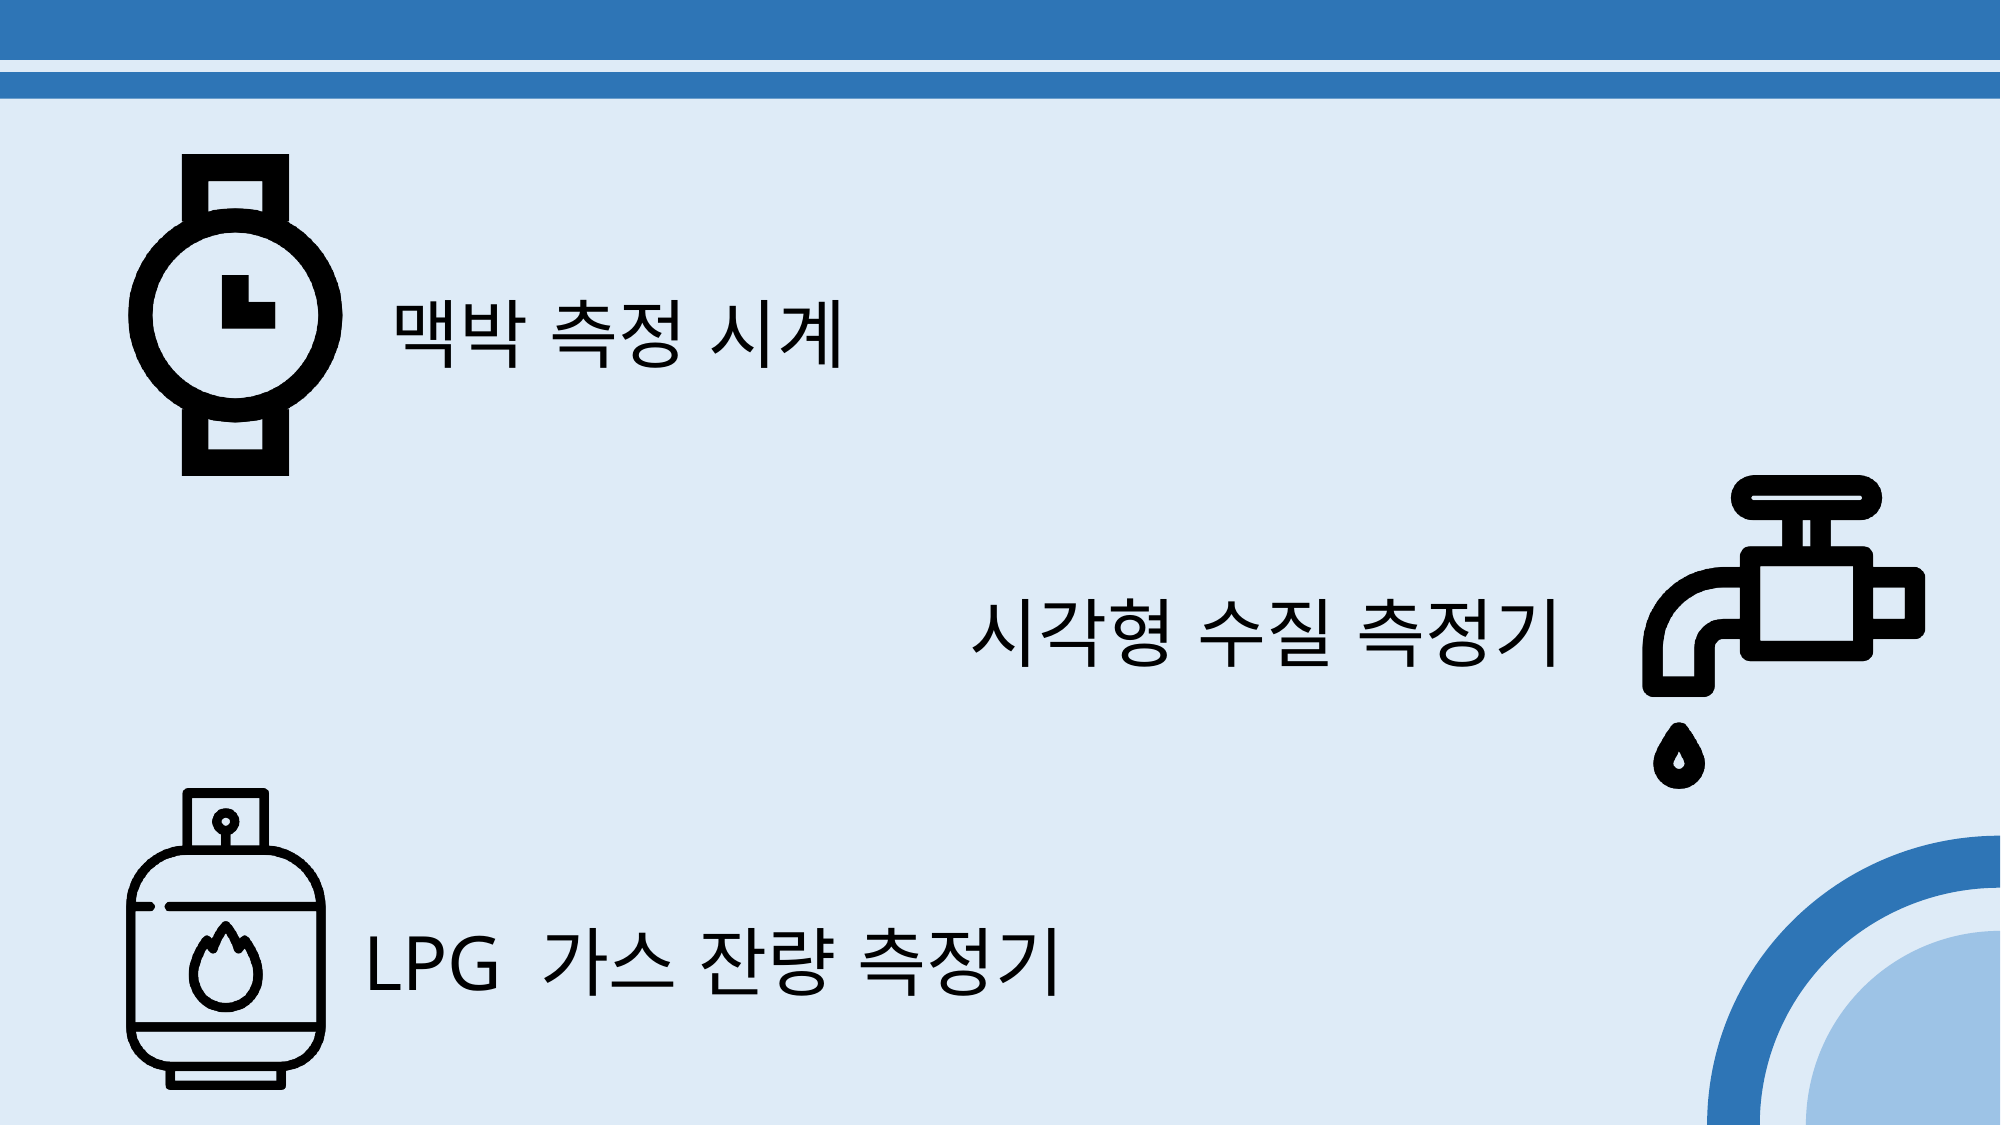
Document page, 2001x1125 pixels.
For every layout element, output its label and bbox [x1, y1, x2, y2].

text_box [74, 154, 1029, 476]
text_box [954, 475, 1940, 789]
text_box [74, 788, 1103, 1090]
